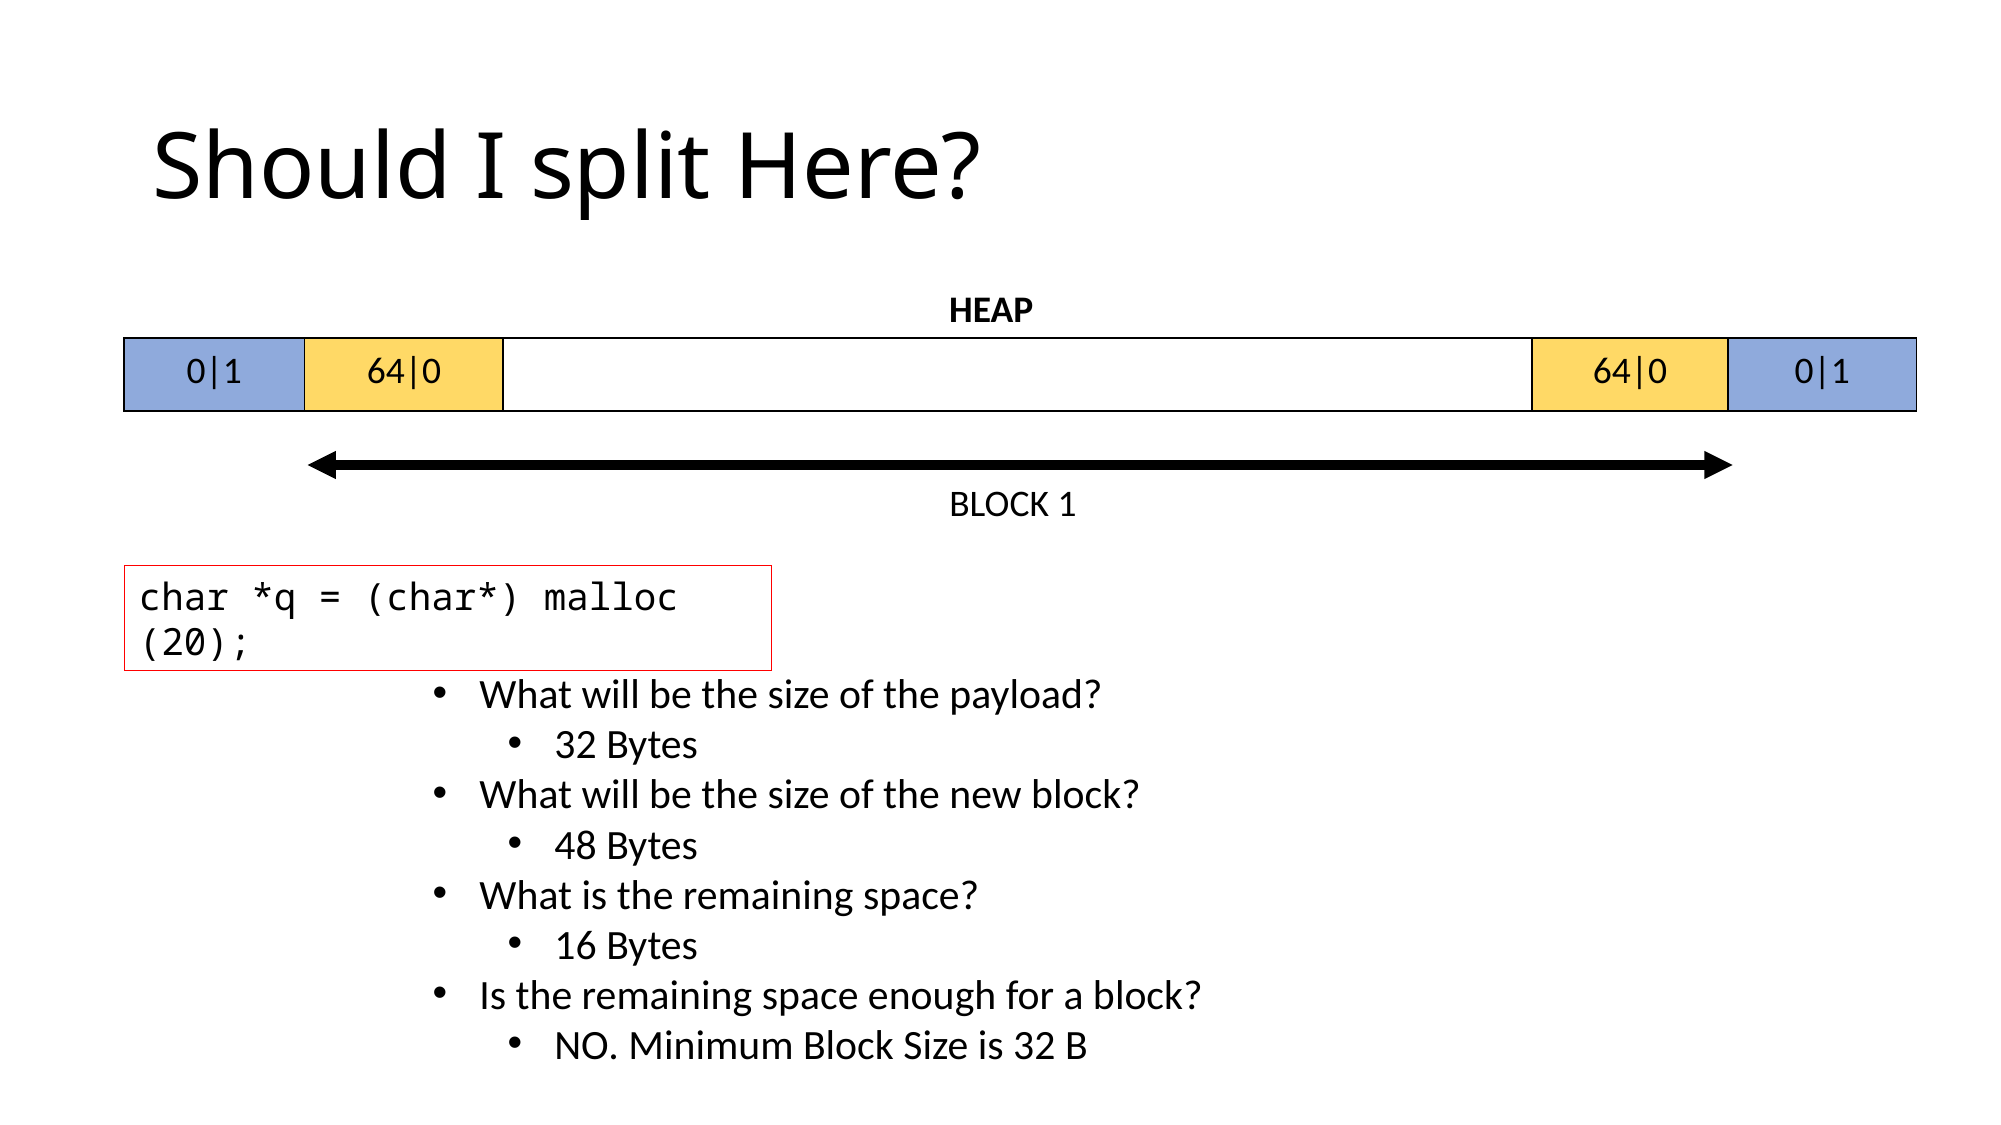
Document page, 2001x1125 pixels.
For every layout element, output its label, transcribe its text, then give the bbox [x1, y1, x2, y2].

table_header 64|0 [305, 339, 502, 410]
text_box char *q = (char*) malloc (20); [124, 565, 772, 671]
table_header 0|1 [125, 339, 304, 410]
text_box What will be the size of the payload? 32 Bytes What will be the size of the new block? 48 Bytes What is the remaining space? 16 Bytes Is the remaining space enough for a block? NO. Minimum Block Size is 32 B [417, 659, 1504, 1075]
table_header 0|1 [1729, 339, 1916, 410]
table_header 64|0 [1533, 339, 1727, 410]
text_box BLOCK 1 [934, 471, 1106, 532]
text_box HEAP [934, 277, 1056, 337]
table_header [504, 339, 1531, 410]
title Should I split Here? [137, 59, 1863, 278]
